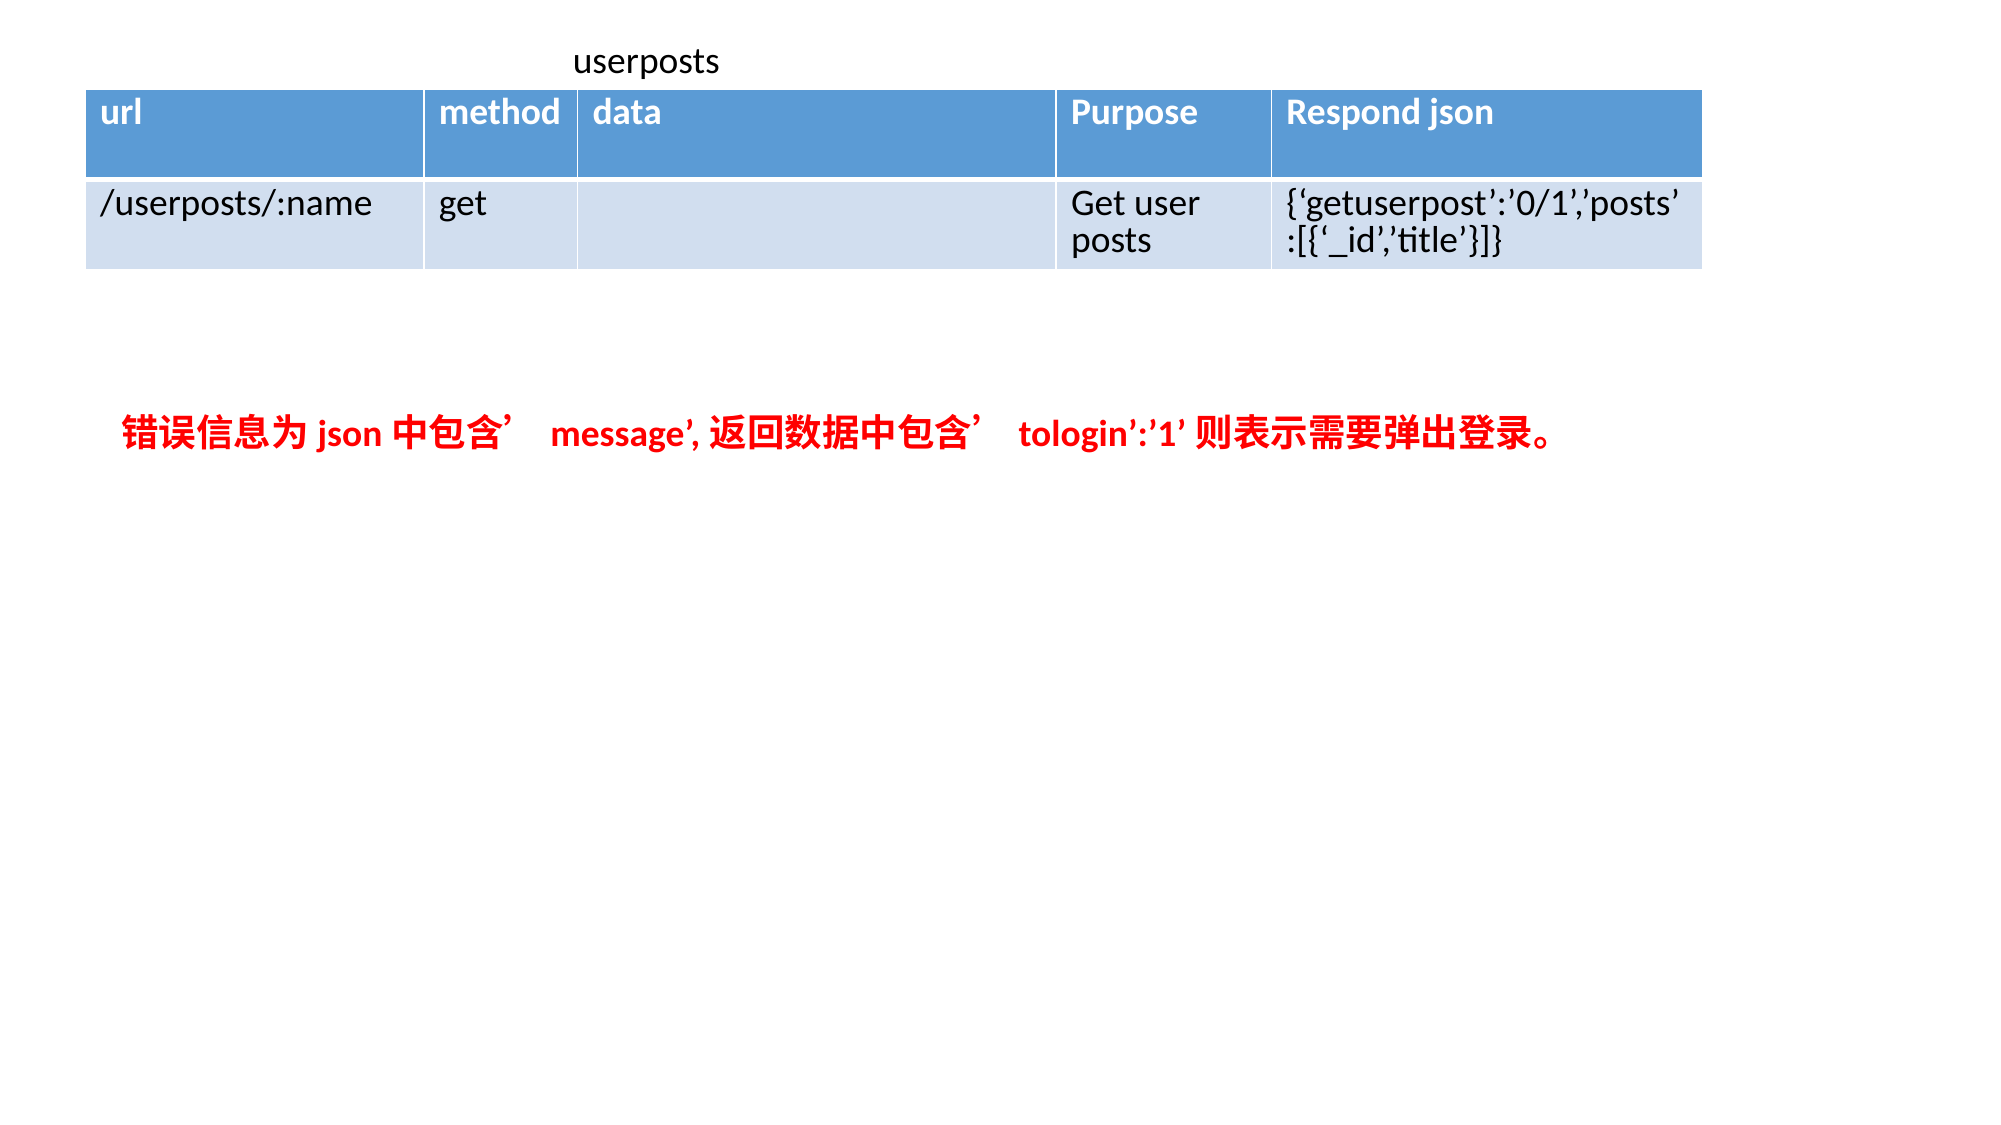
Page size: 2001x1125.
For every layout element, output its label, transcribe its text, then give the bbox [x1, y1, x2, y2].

table_header method [425, 90, 577, 177]
table_header data [578, 90, 1055, 177]
table_header Respond json [1272, 90, 1702, 177]
table_header Purpose [1057, 90, 1271, 177]
table_cell get [425, 182, 577, 269]
table_cell /userposts/:name [86, 182, 423, 269]
text_box 错误信息为json中包含’message’,返回数据中包含’tologin’:’1’则表示需要弹出登录。 [106, 401, 1697, 462]
text_box userposts [558, 28, 948, 89]
table_cell {‘getuserpost’:’0/1’,’posts’:[{‘_id’,’title’}]} [1272, 182, 1702, 269]
table_header url [86, 90, 423, 177]
table_cell Get user posts [1057, 182, 1271, 269]
table_cell [578, 182, 1055, 269]
